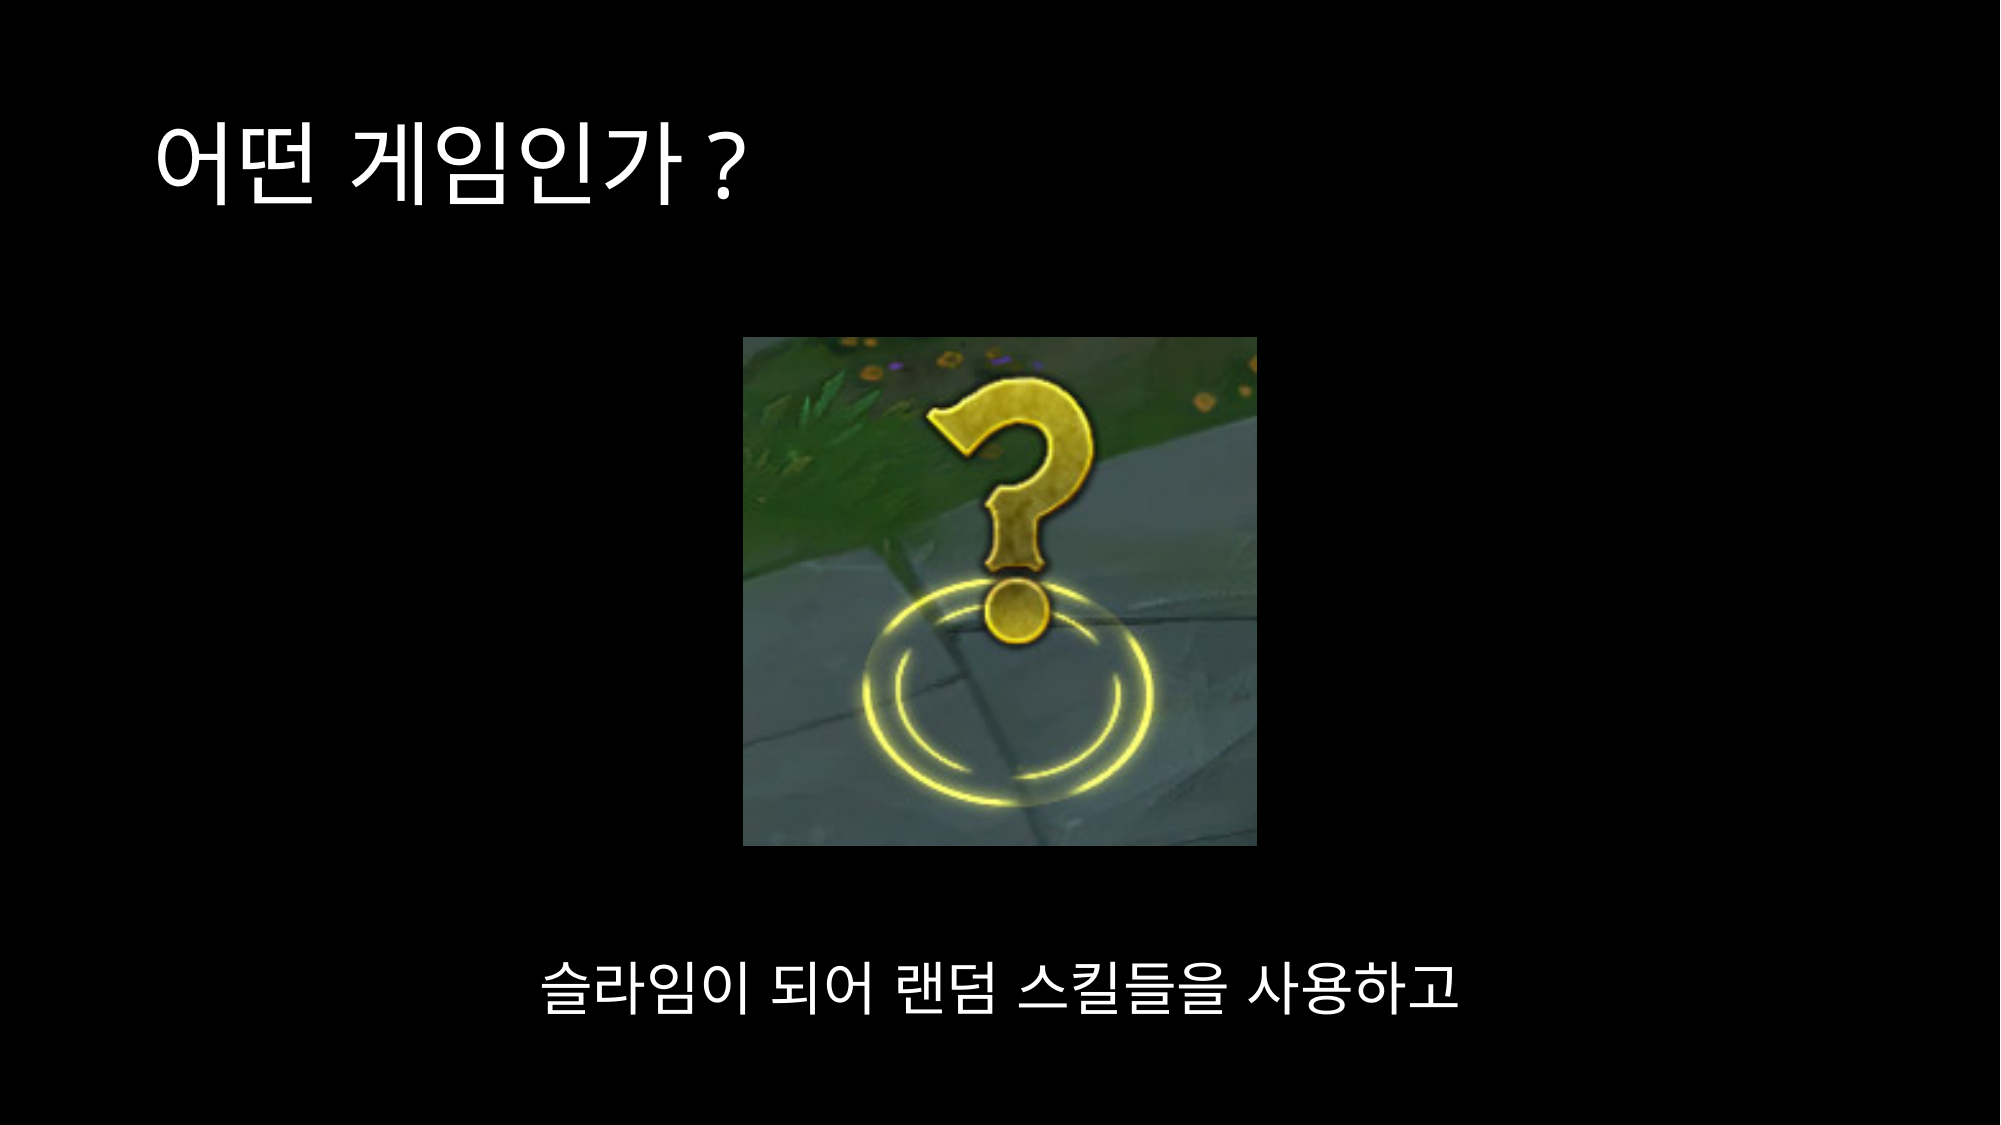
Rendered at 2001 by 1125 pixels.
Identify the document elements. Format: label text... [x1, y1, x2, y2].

list 슬라임이 되어 랜덤 스킬들을 사용하고 [137, 952, 1863, 1038]
picture [743, 337, 1257, 846]
title 어떤 게임인가? [137, 59, 1863, 278]
